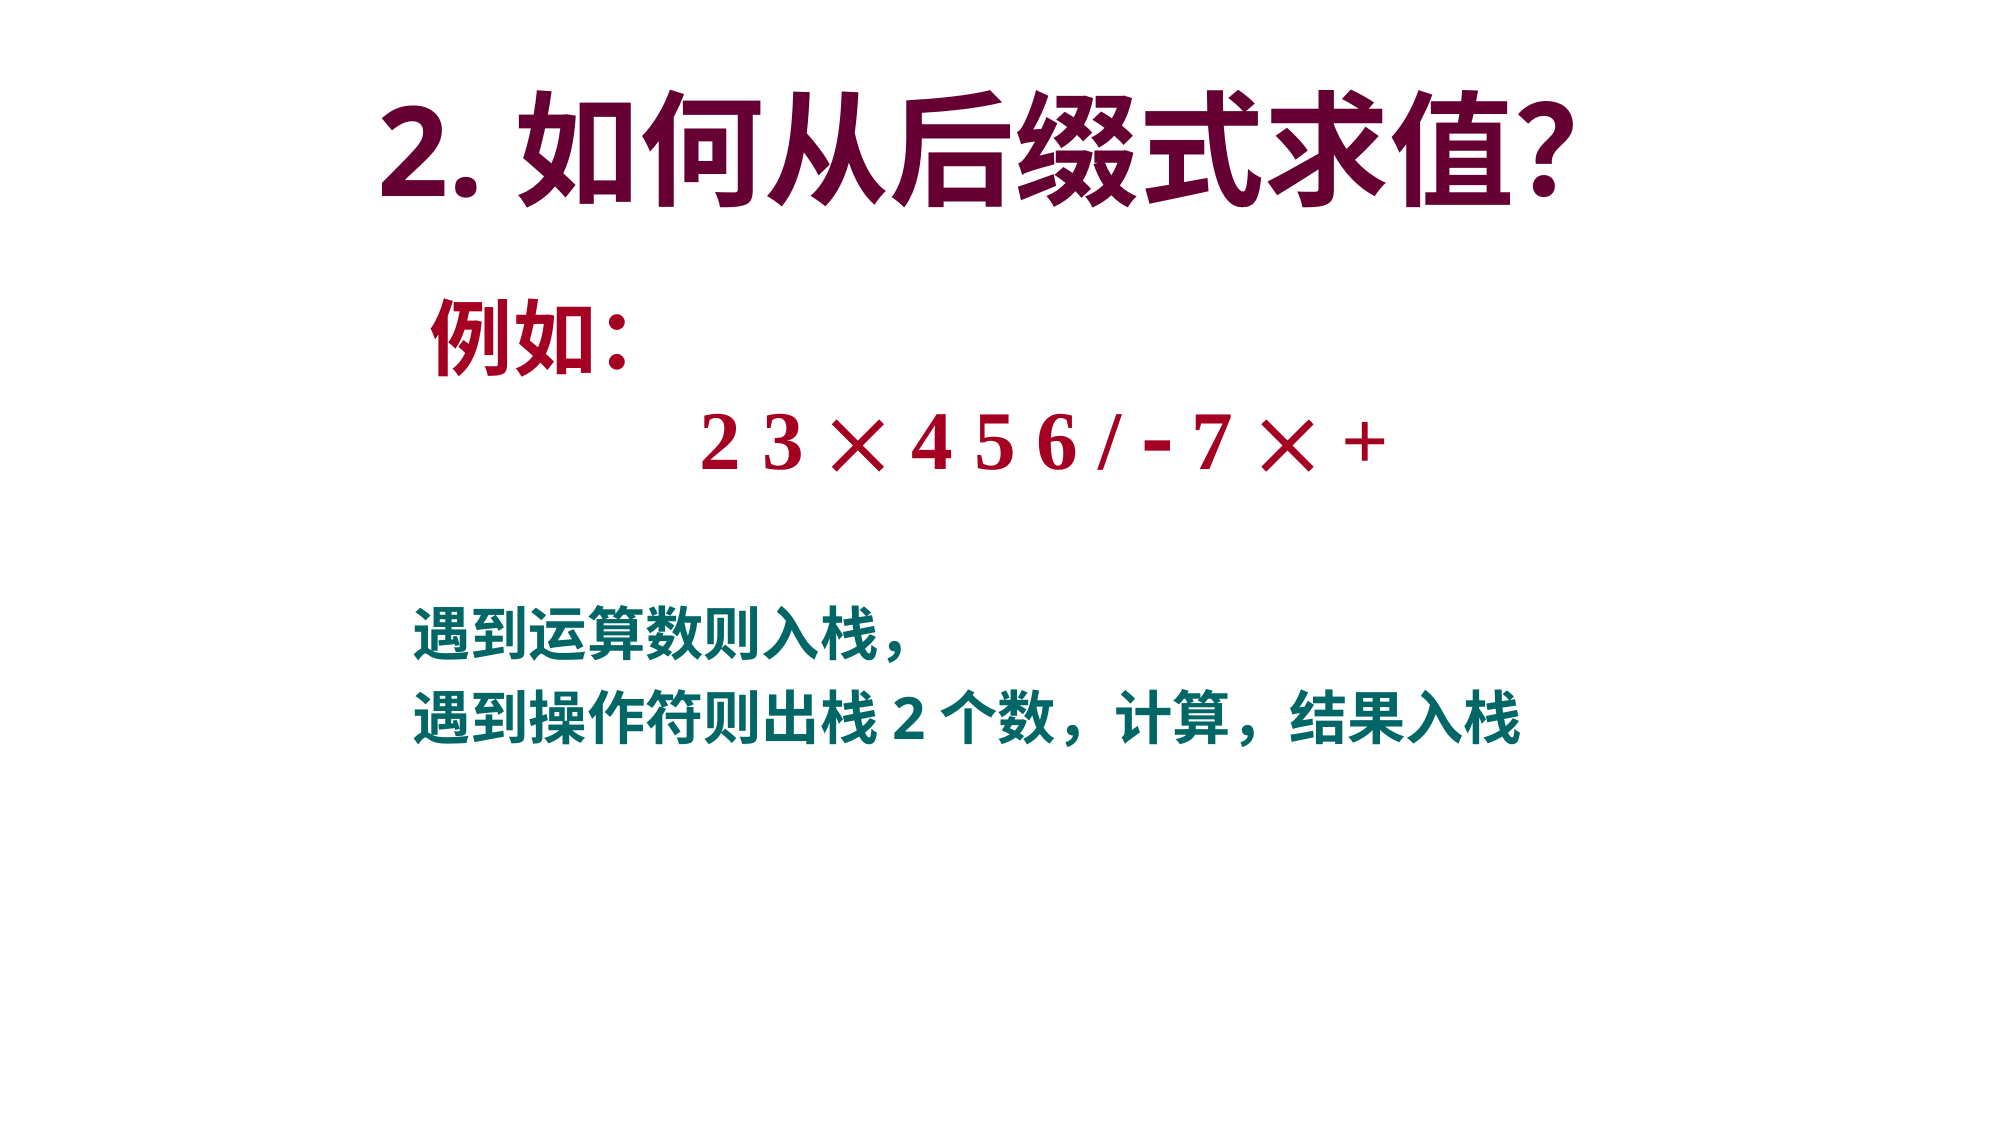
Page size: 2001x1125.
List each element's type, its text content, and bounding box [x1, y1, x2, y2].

subtitle 遇到运算数则入栈， 遇到操作符则出栈2个数，计算，结果入栈 [397, 597, 1699, 762]
text_box 例如： 2 3  4 5 6 /  7  + [415, 278, 1404, 494]
title 2.如何从后缀式求值？ [362, 62, 1638, 250]
